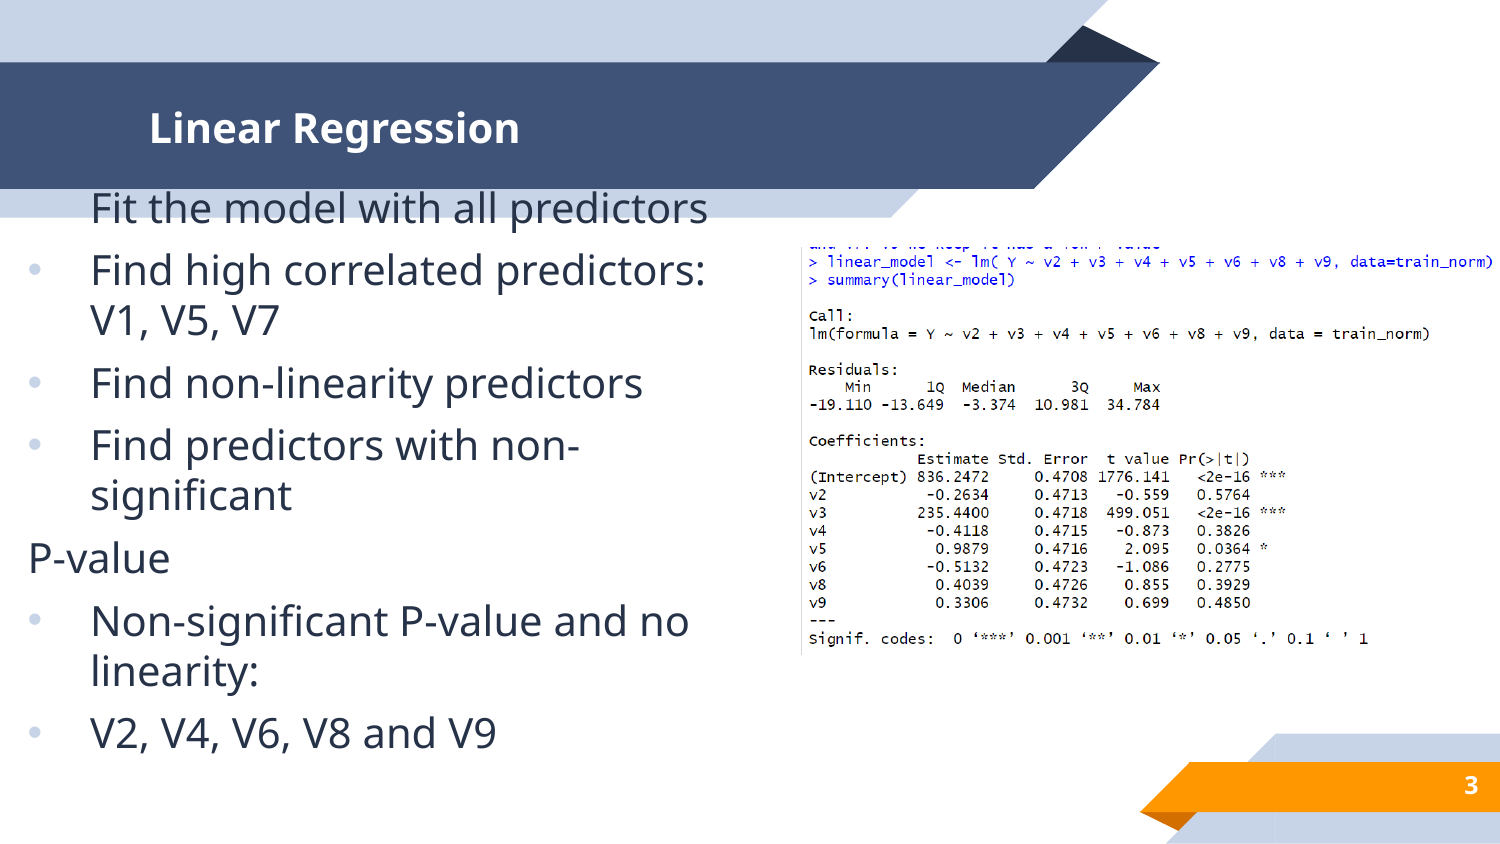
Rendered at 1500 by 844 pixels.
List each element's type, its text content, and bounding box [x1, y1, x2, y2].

title Linear Regression [133, 64, 1035, 190]
picture [801, 247, 1500, 656]
slide_number 3 [1249, 760, 1494, 813]
list Fit the model with all predictors Find high correlated predictors: V1, V5, V7 Find non-linearity predictors Find predictors with non-significant P-value Non-significant P-value and no linearity: V2, V4, V6, V8 and V9 [0, 319, 750, 744]
